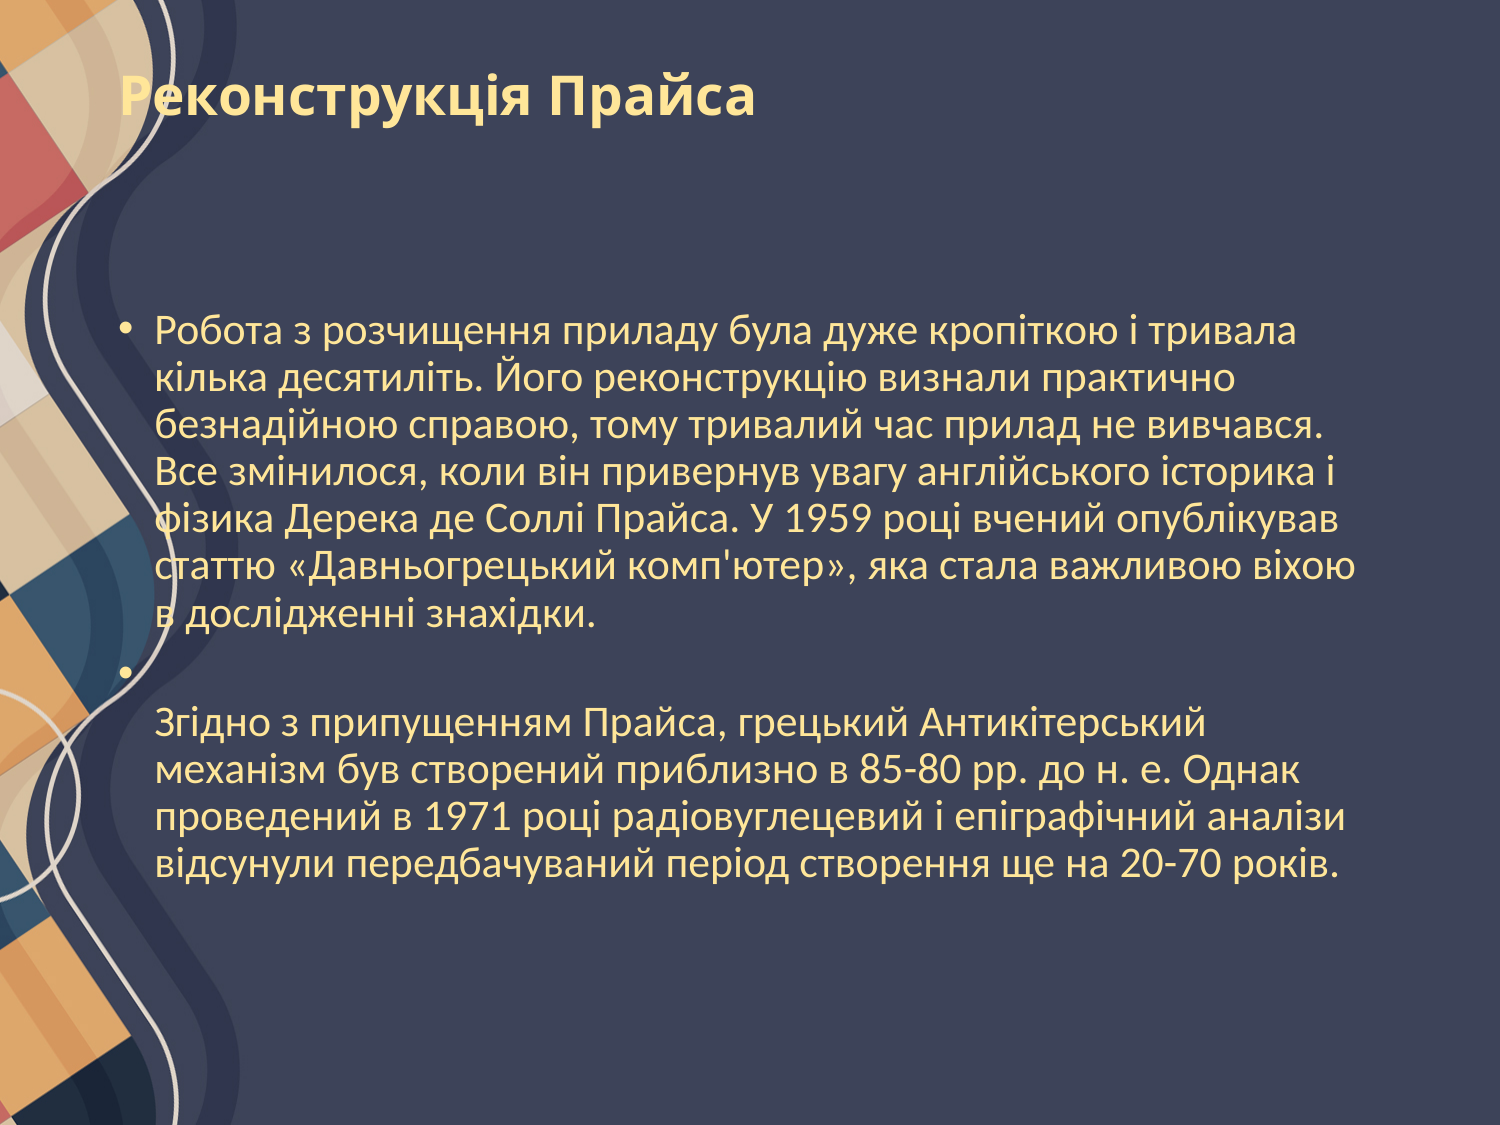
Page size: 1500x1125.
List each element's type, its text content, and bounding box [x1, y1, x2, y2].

picture [0, 0, 1500, 1125]
title Реконструкція Прайса [103, 59, 1397, 201]
list Робота з розчищення приладу була дуже кропіткою і тривала кілька десятиліть. Його реконструкцію визнали практично безнадійною справою, тому тривалий час прилад не вивчався. Все змінилося, коли він привернув увагу англійського історика і фізика Дерека де Соллі Прайса. У 1959 році вчений опублікував статтю «Давньогрецький комп'ютер», яка стала важливою віхою в дослідженні знахідки. Згідно з припущенням Прайса, грецький Антикітерський механізм був створений приблизно в 85-80 рр. до н. е. Однак проведений в 1971 році радіовуглецевий і епіграфічний аналізи відсунули передбачуваний період створення ще на 20-70 років. [103, 299, 1397, 1014]
